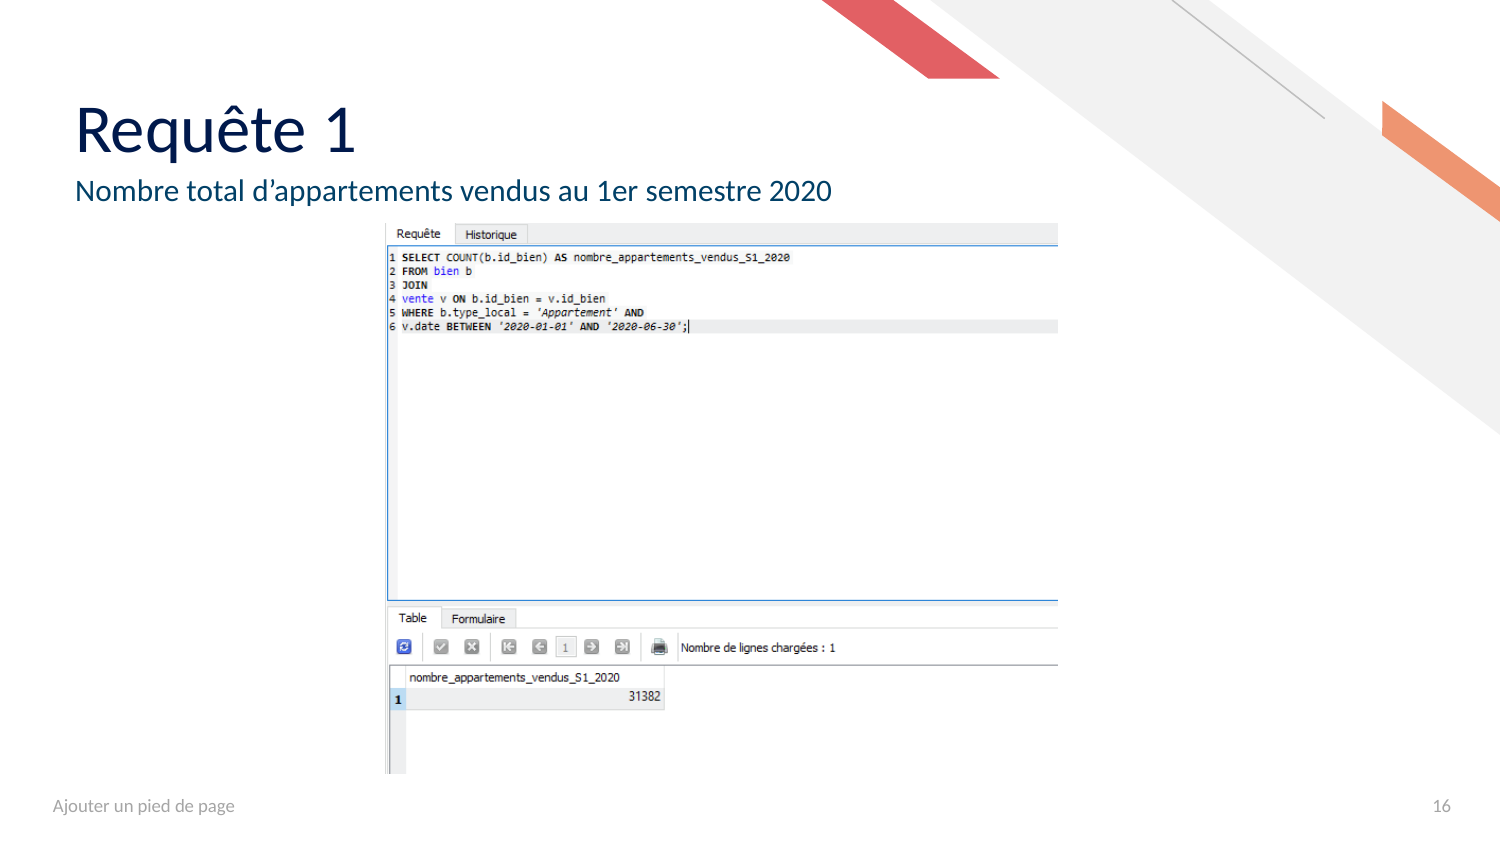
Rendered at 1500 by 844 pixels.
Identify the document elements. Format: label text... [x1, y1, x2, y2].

slide_number ‹#› [1371, 782, 1463, 827]
picture [384, 223, 1058, 774]
list Nombre total d’appartements vendus au 1er semestre 2020 [64, 169, 971, 245]
footer Ajouter un pied de page [41, 782, 548, 827]
title Requête 1 [63, 25, 1090, 167]
